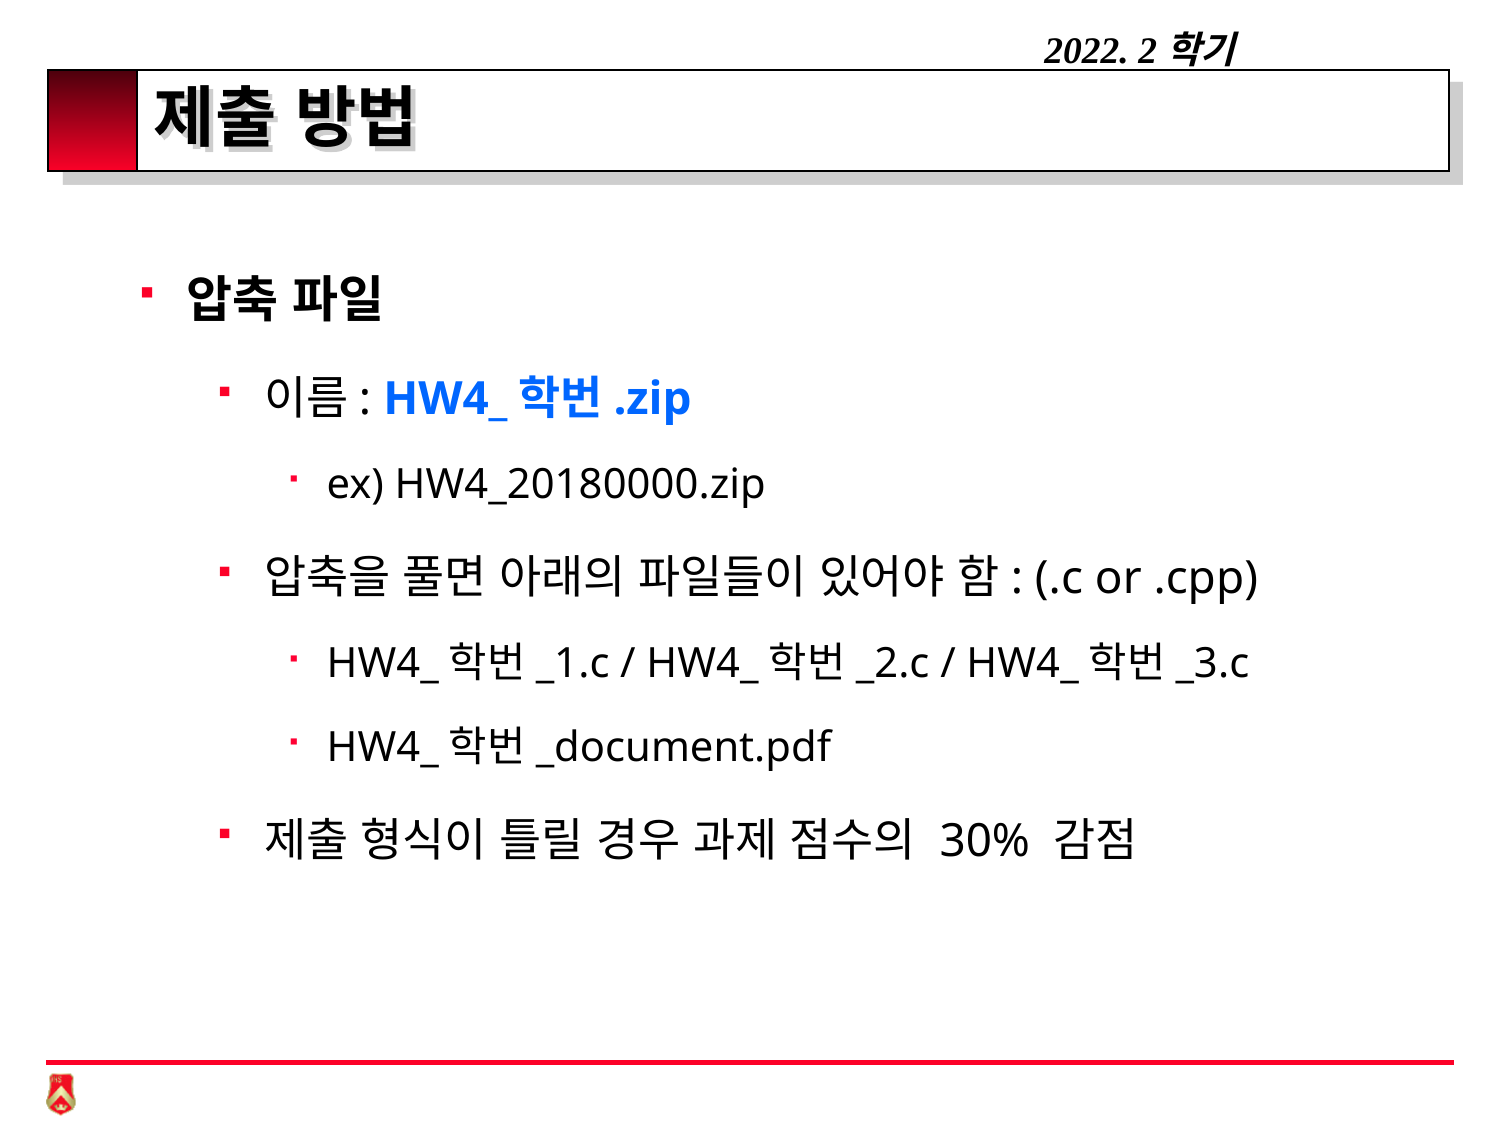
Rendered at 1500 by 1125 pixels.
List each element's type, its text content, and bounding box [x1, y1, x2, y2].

title 제출 방법 [138, 65, 1455, 179]
list 압축 파일 이름: HW4_학번.zip ex) HW4_20180000.zip 압축을 풀면 아래의 파일들이 있어야 함: (.c or .cpp) HW4_학번_1.c / HW4_학번_2.c / HW4_학번_3.c HW4_학번_document.pdf 제출 형식이 틀릴 경우 과제 점수의 30% 감점 [123, 184, 1440, 1048]
picture [44, 1068, 80, 1119]
